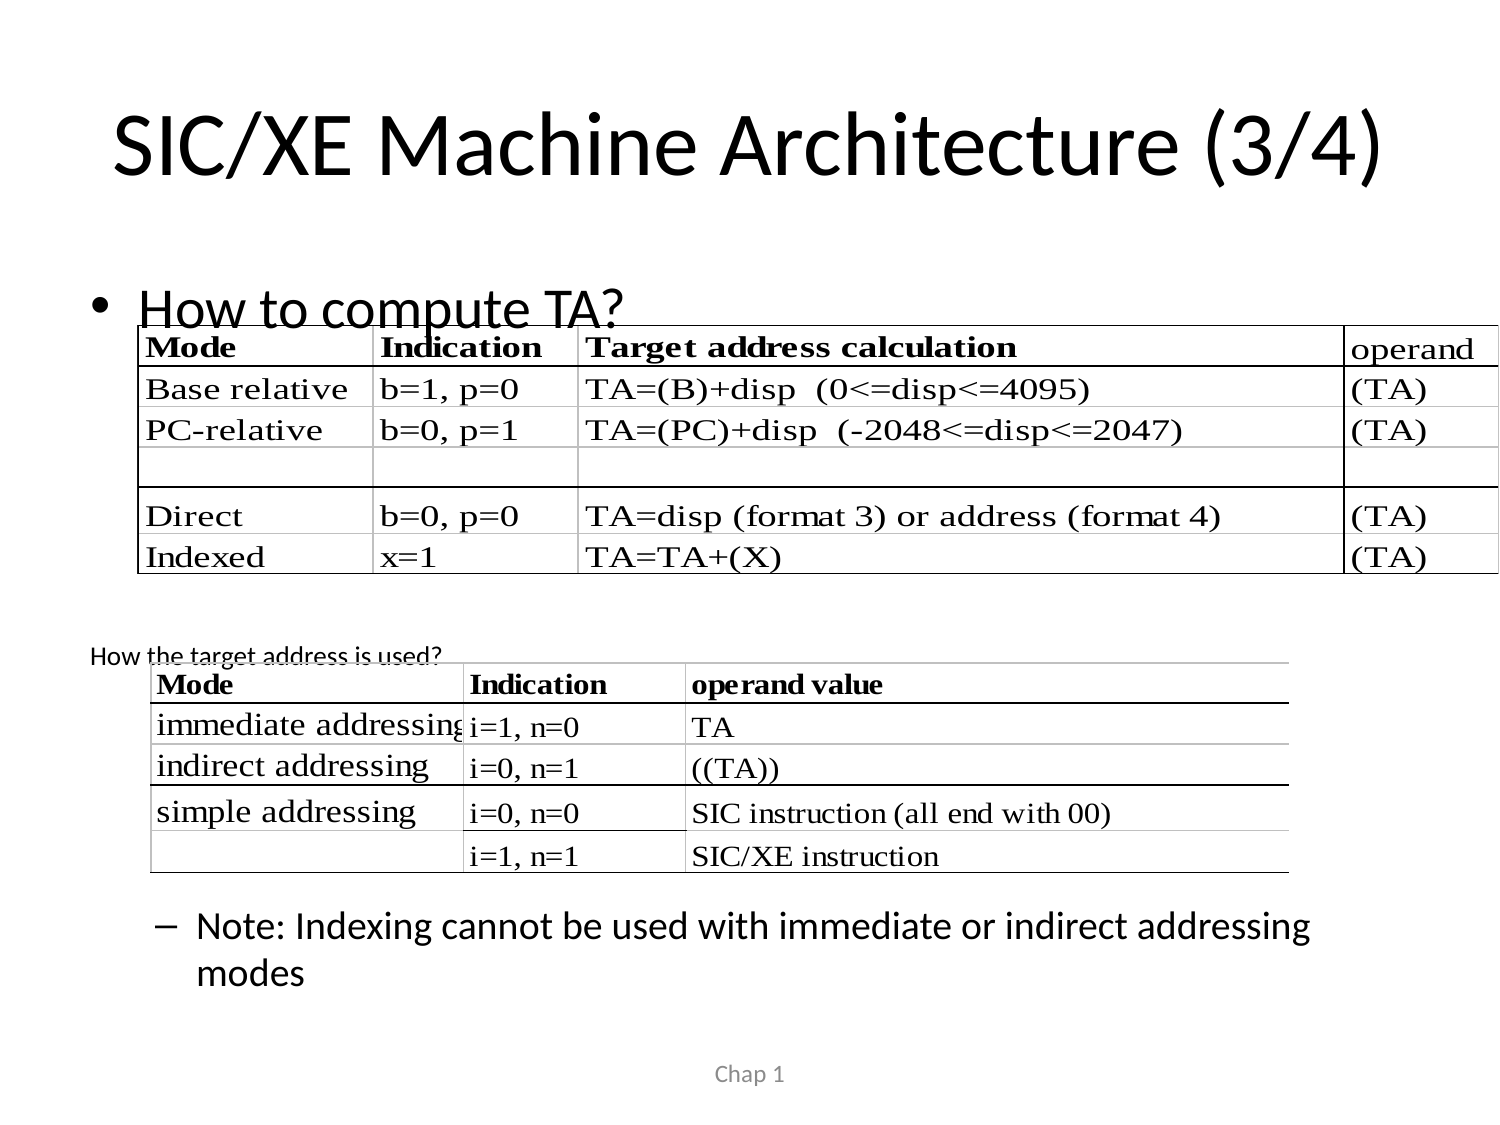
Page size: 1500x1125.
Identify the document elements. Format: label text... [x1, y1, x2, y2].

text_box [137, 324, 1500, 576]
footer Chap 1 [512, 1042, 988, 1103]
title SIC/XE Machine Architecture (3/4) [75, 45, 1425, 233]
list How to compute TA? How the target address is used? Note: Indexing cannot be used with immediate or indirect addressing modes [75, 262, 1425, 1005]
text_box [149, 662, 1291, 875]
